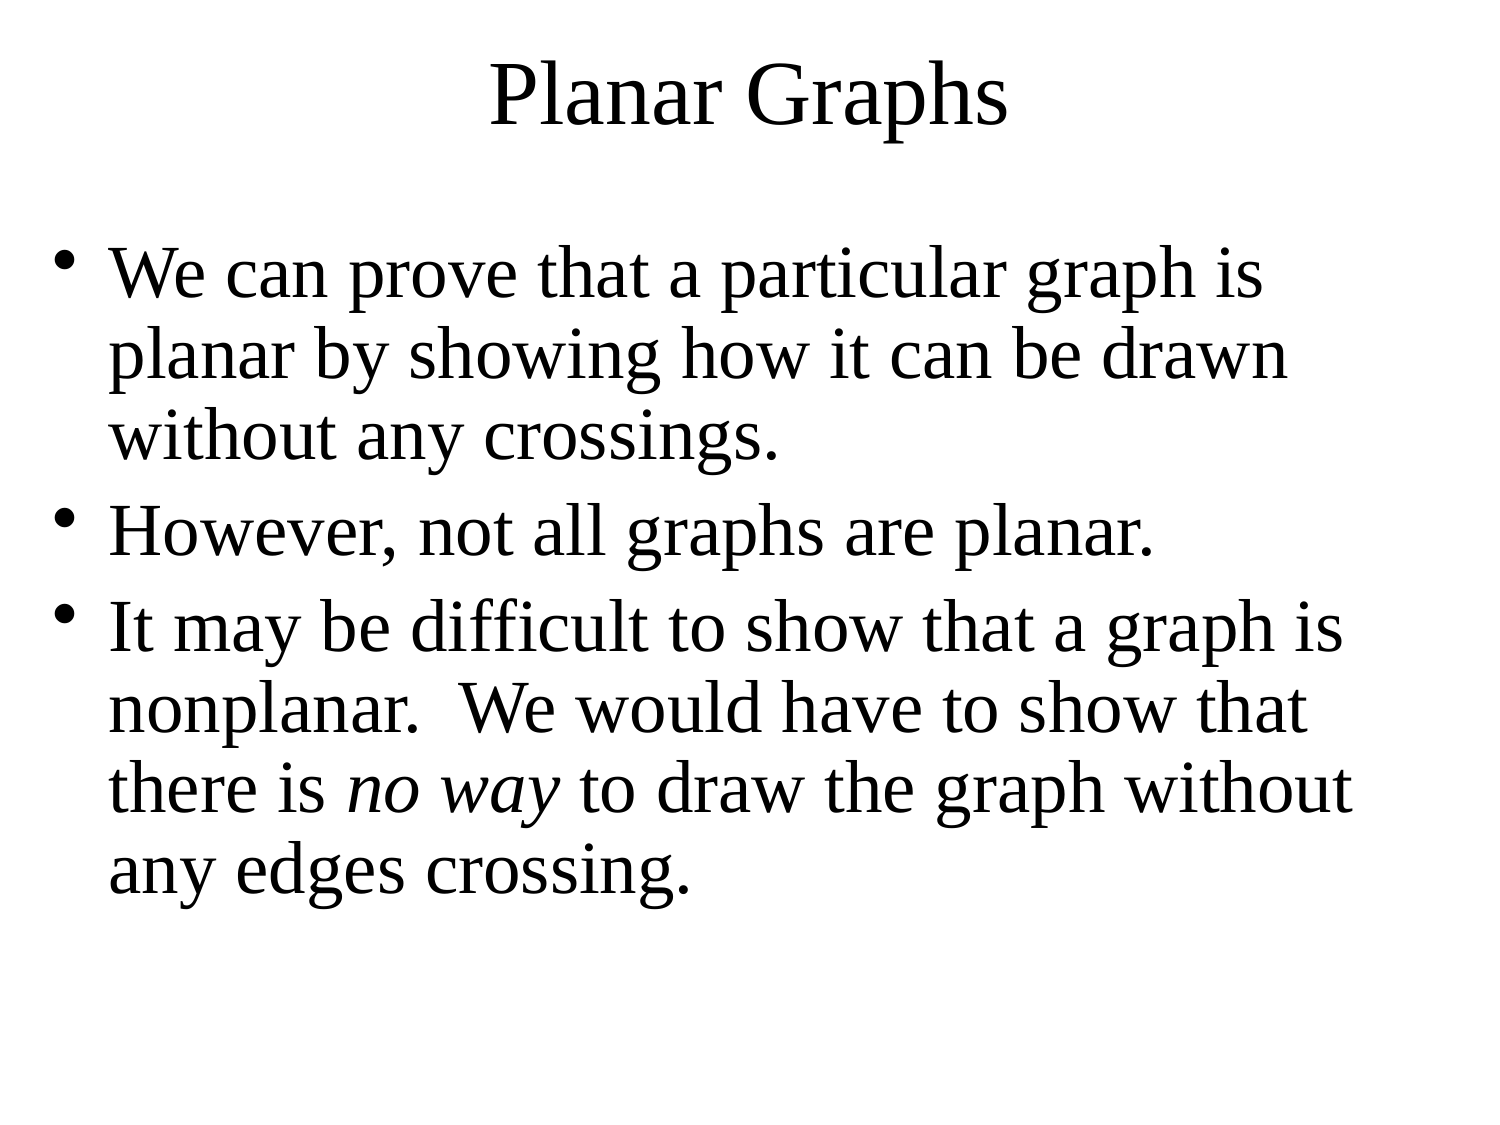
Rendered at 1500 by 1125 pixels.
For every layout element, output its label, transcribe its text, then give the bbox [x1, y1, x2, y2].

list We can prove that a particular graph is planar by showing how it can be drawn without any crossings. However, not all graphs are planar. It may be difficult to show that a graph is nonplanar. We would have to show that there is no way to draw the graph without any edges crossing. [37, 224, 1450, 1038]
title Planar Graphs [75, 24, 1425, 150]
